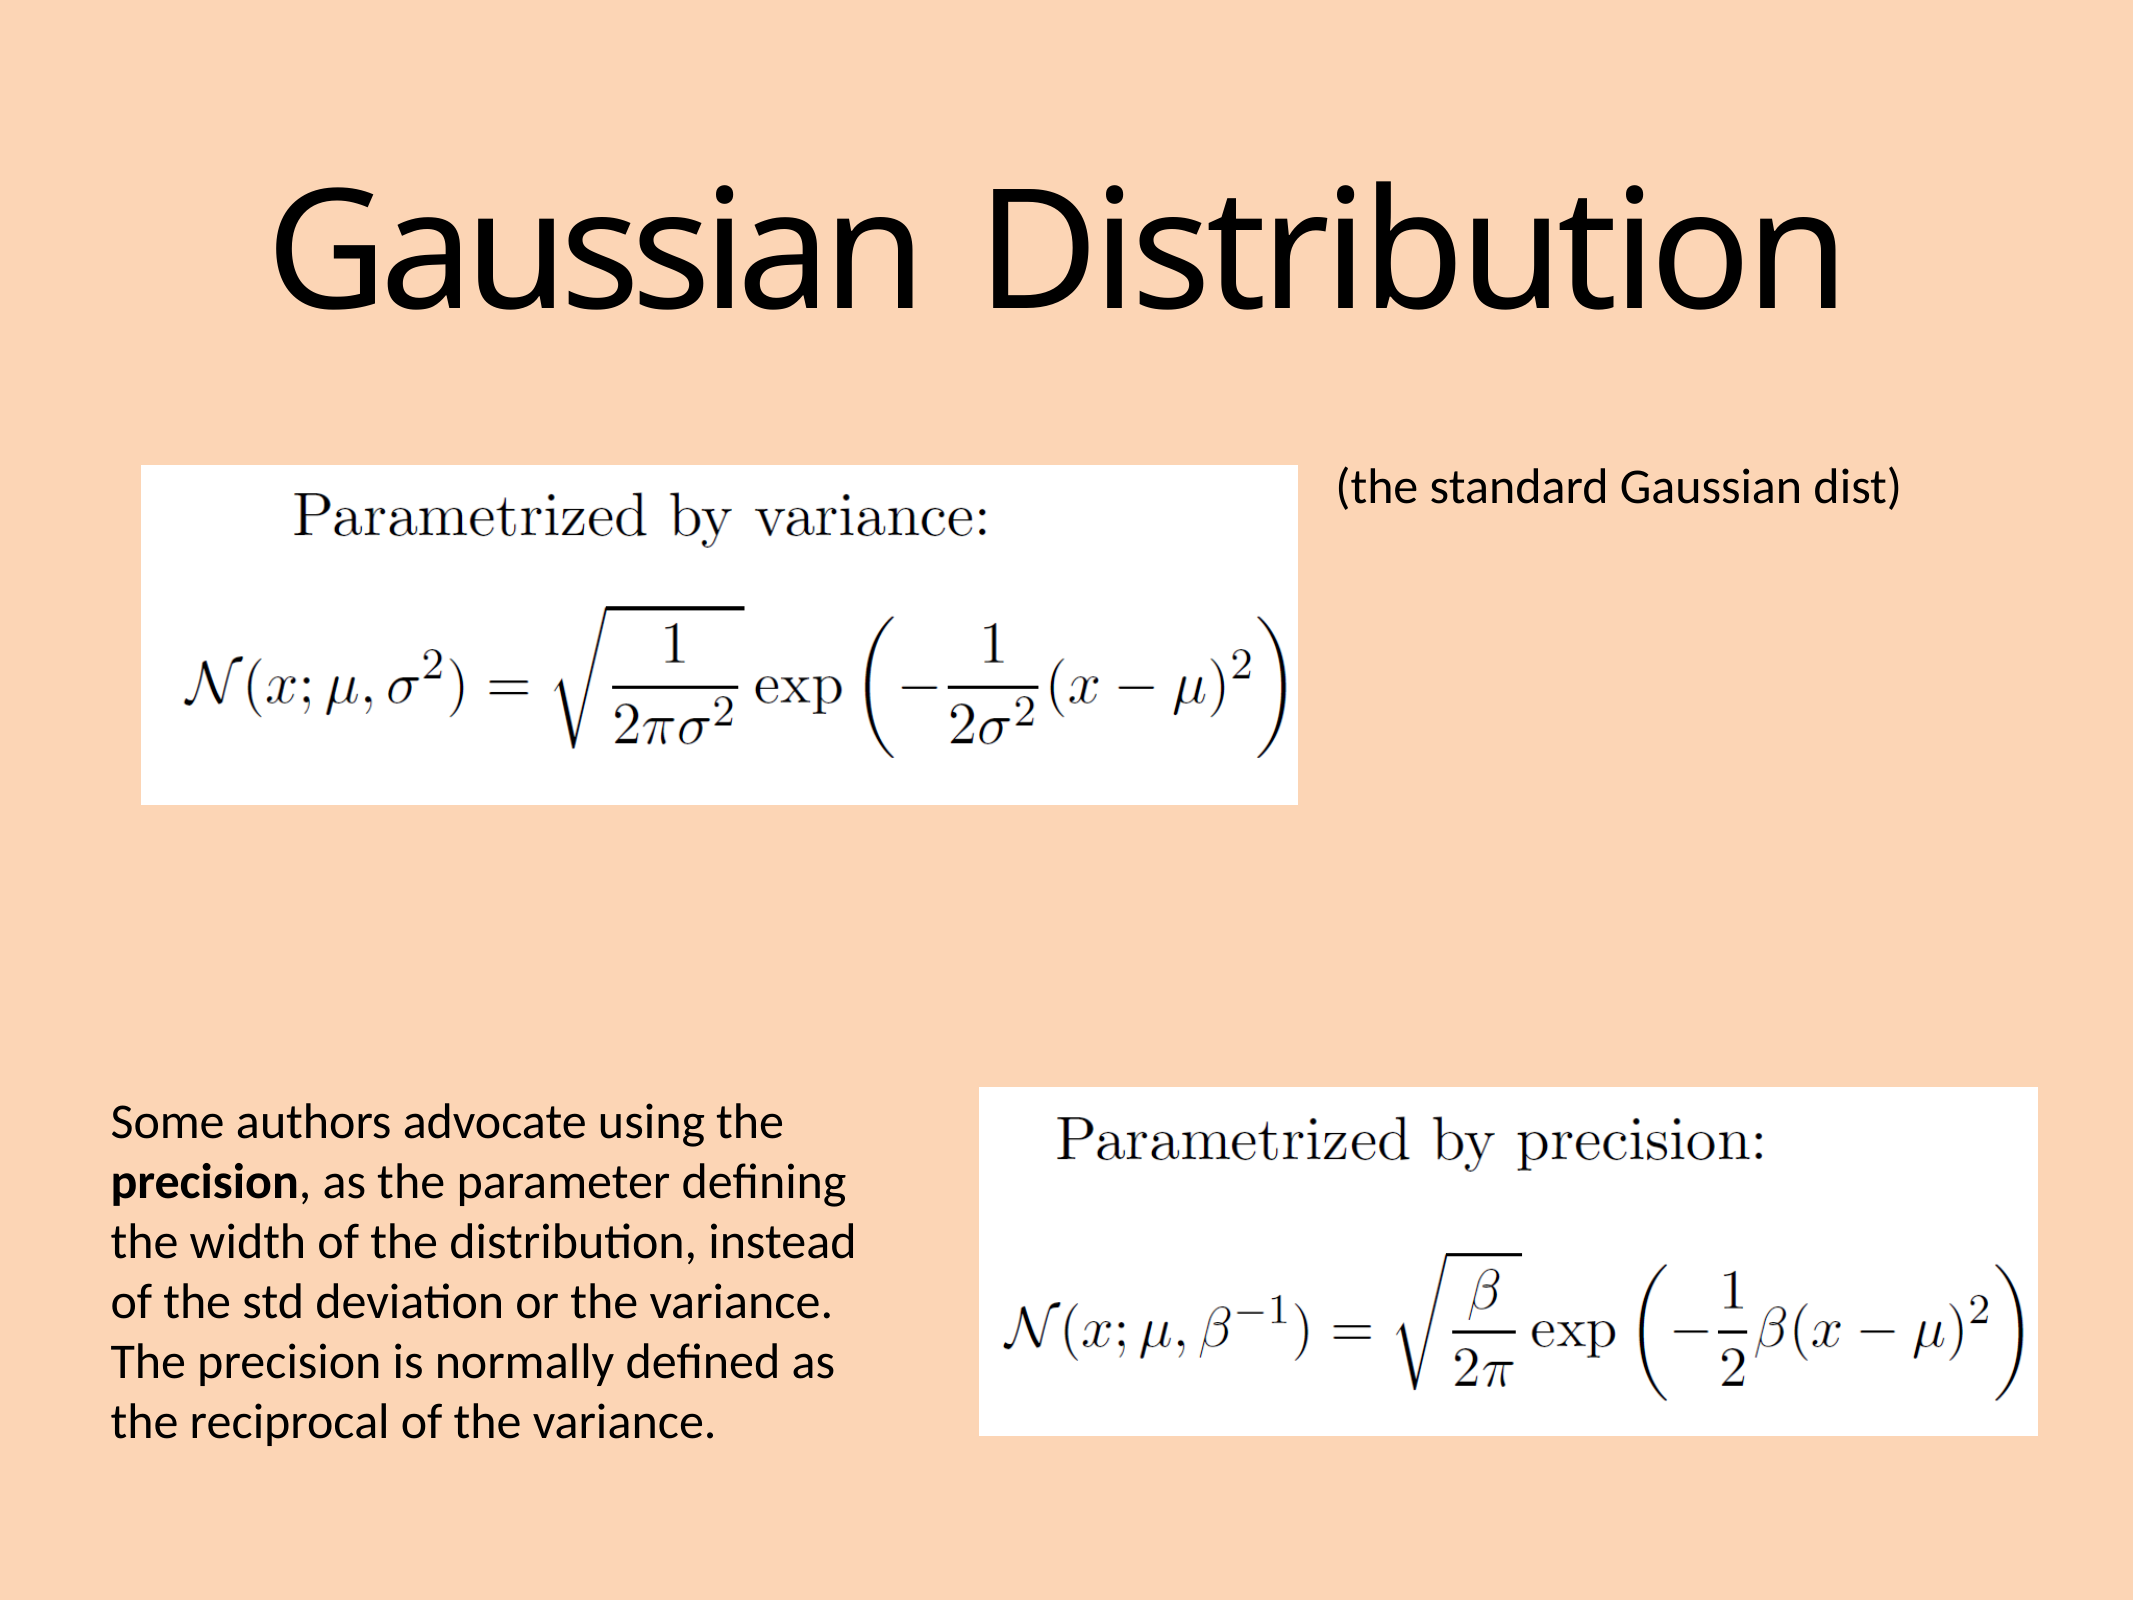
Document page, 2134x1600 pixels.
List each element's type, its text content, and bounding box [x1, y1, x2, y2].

text_box (the standard Gaussian dist) [1320, 445, 2129, 521]
text_box Some authors advocate using the precision, as the parameter defining the width of the distribution, instead of the std deviation or the variance. The precision is normally defined as the reciprocal of the variance. [95, 1081, 905, 1457]
picture [978, 1087, 2038, 1436]
title Gaussian Distribution [262, 139, 1871, 409]
picture [141, 465, 1299, 805]
